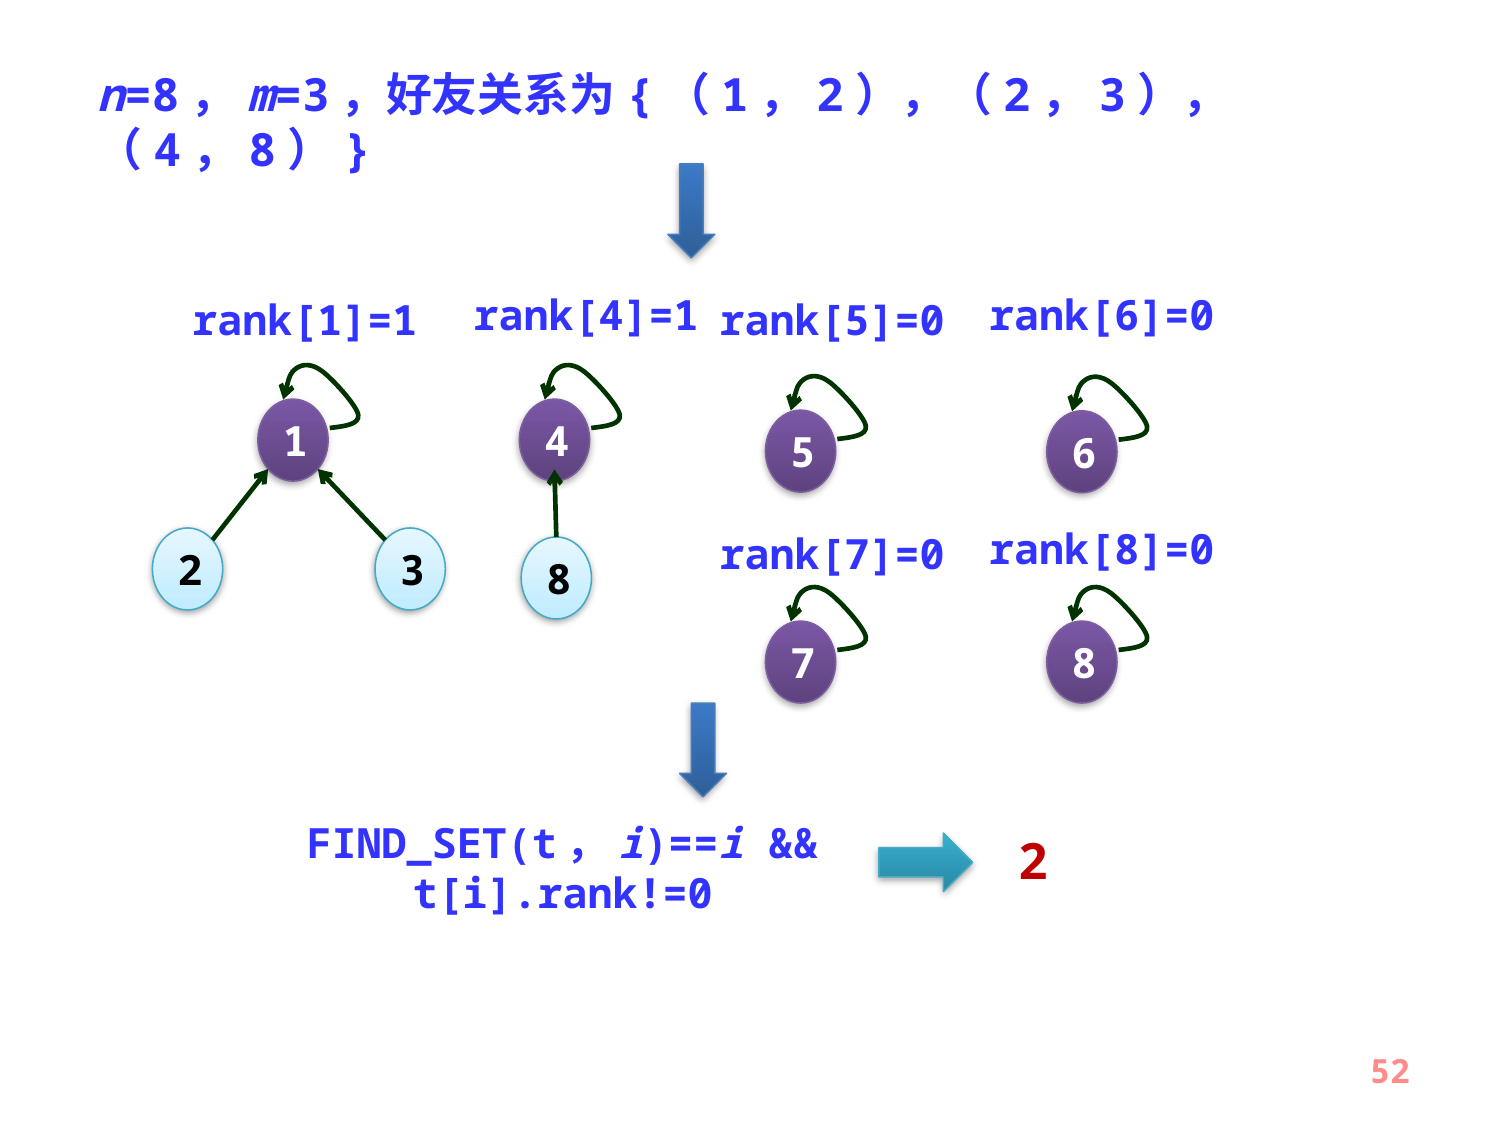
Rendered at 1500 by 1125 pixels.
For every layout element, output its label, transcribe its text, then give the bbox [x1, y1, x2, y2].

text_box [667, 163, 716, 259]
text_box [269, 809, 1075, 926]
slide_number 52 [1074, 1042, 1425, 1103]
text_box n=8，m=3，好友关系为{（1，2），（2，3），（4，8）} [82, 58, 1348, 184]
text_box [152, 280, 1219, 704]
text_box [678, 713, 728, 798]
